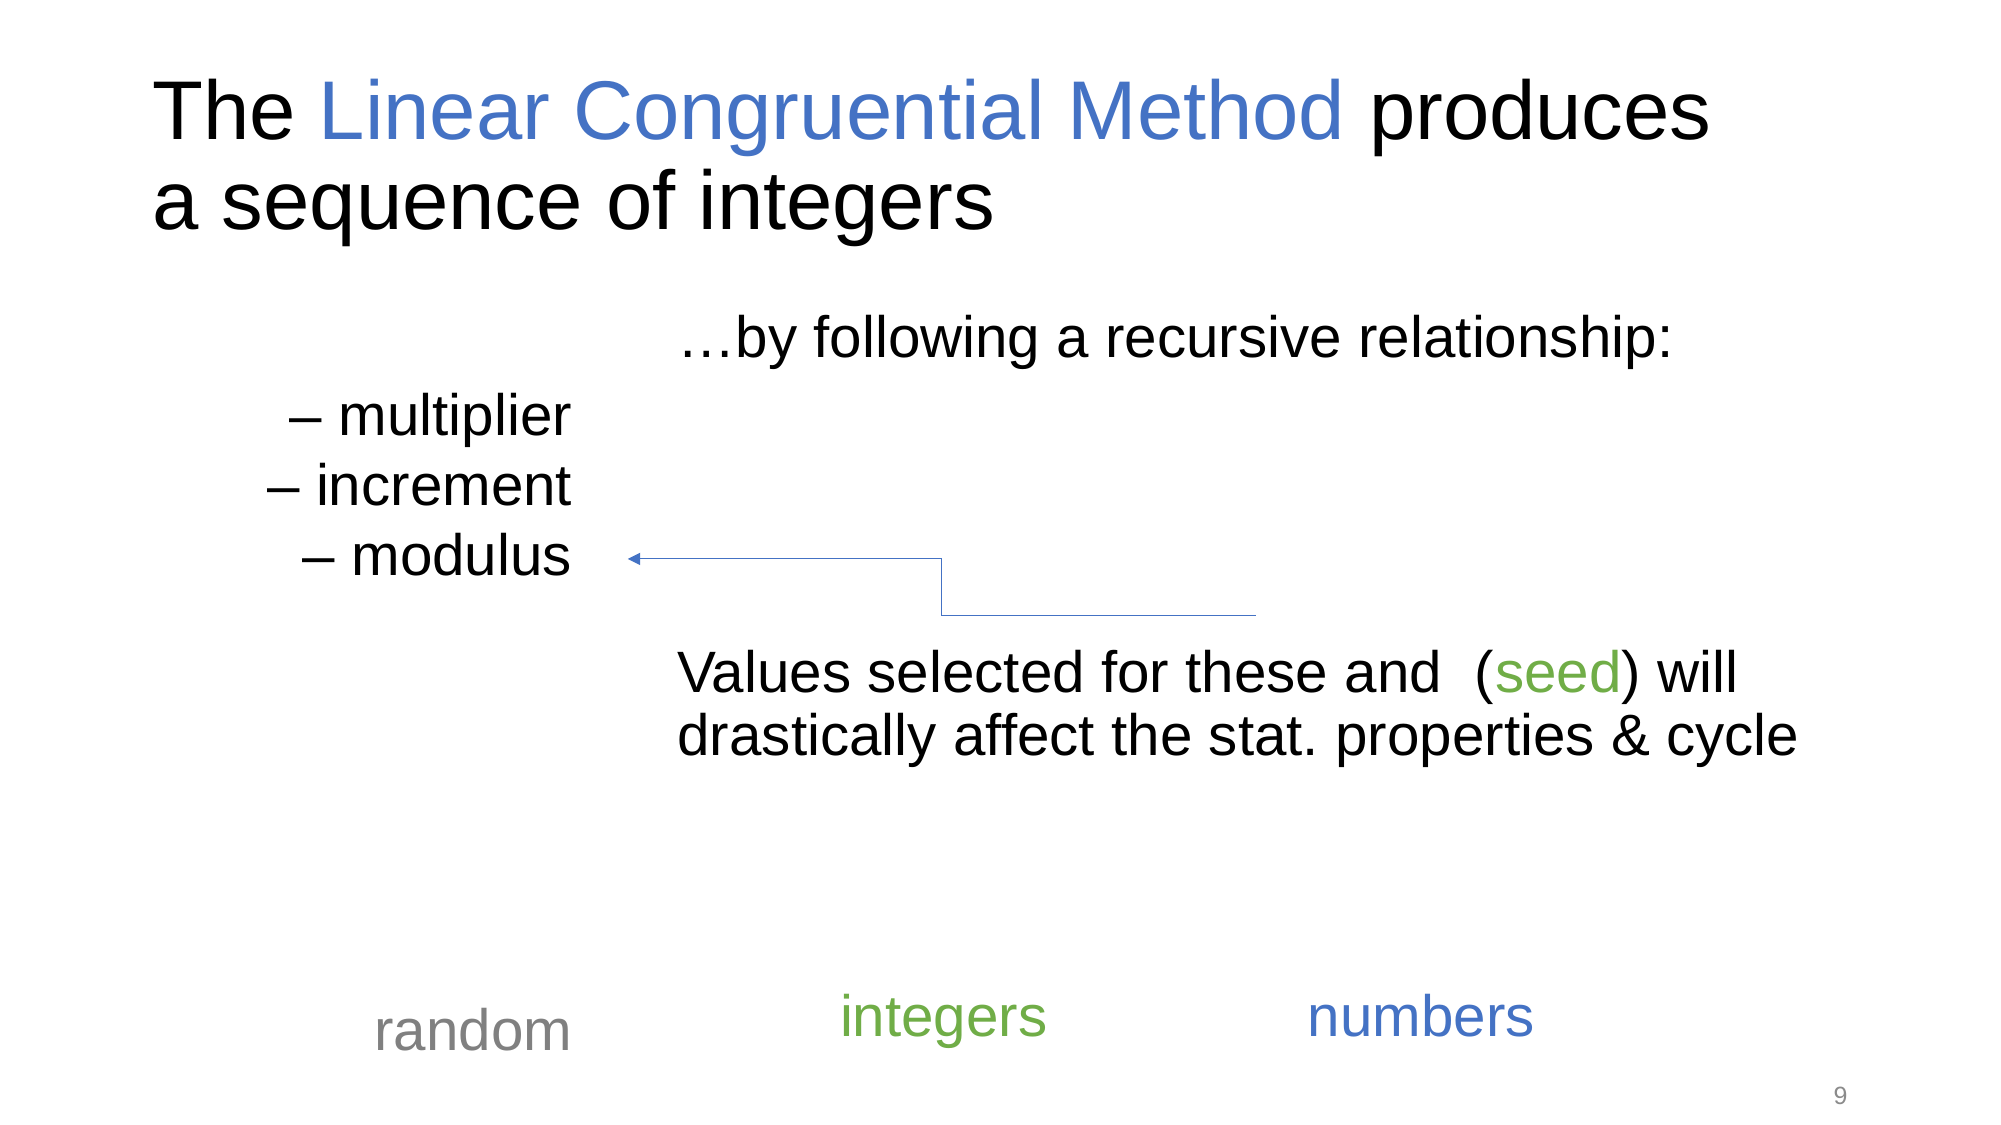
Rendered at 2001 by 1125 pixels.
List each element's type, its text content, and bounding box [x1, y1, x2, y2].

slide_number 9 [1412, 1064, 1863, 1125]
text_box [627, 558, 1256, 616]
